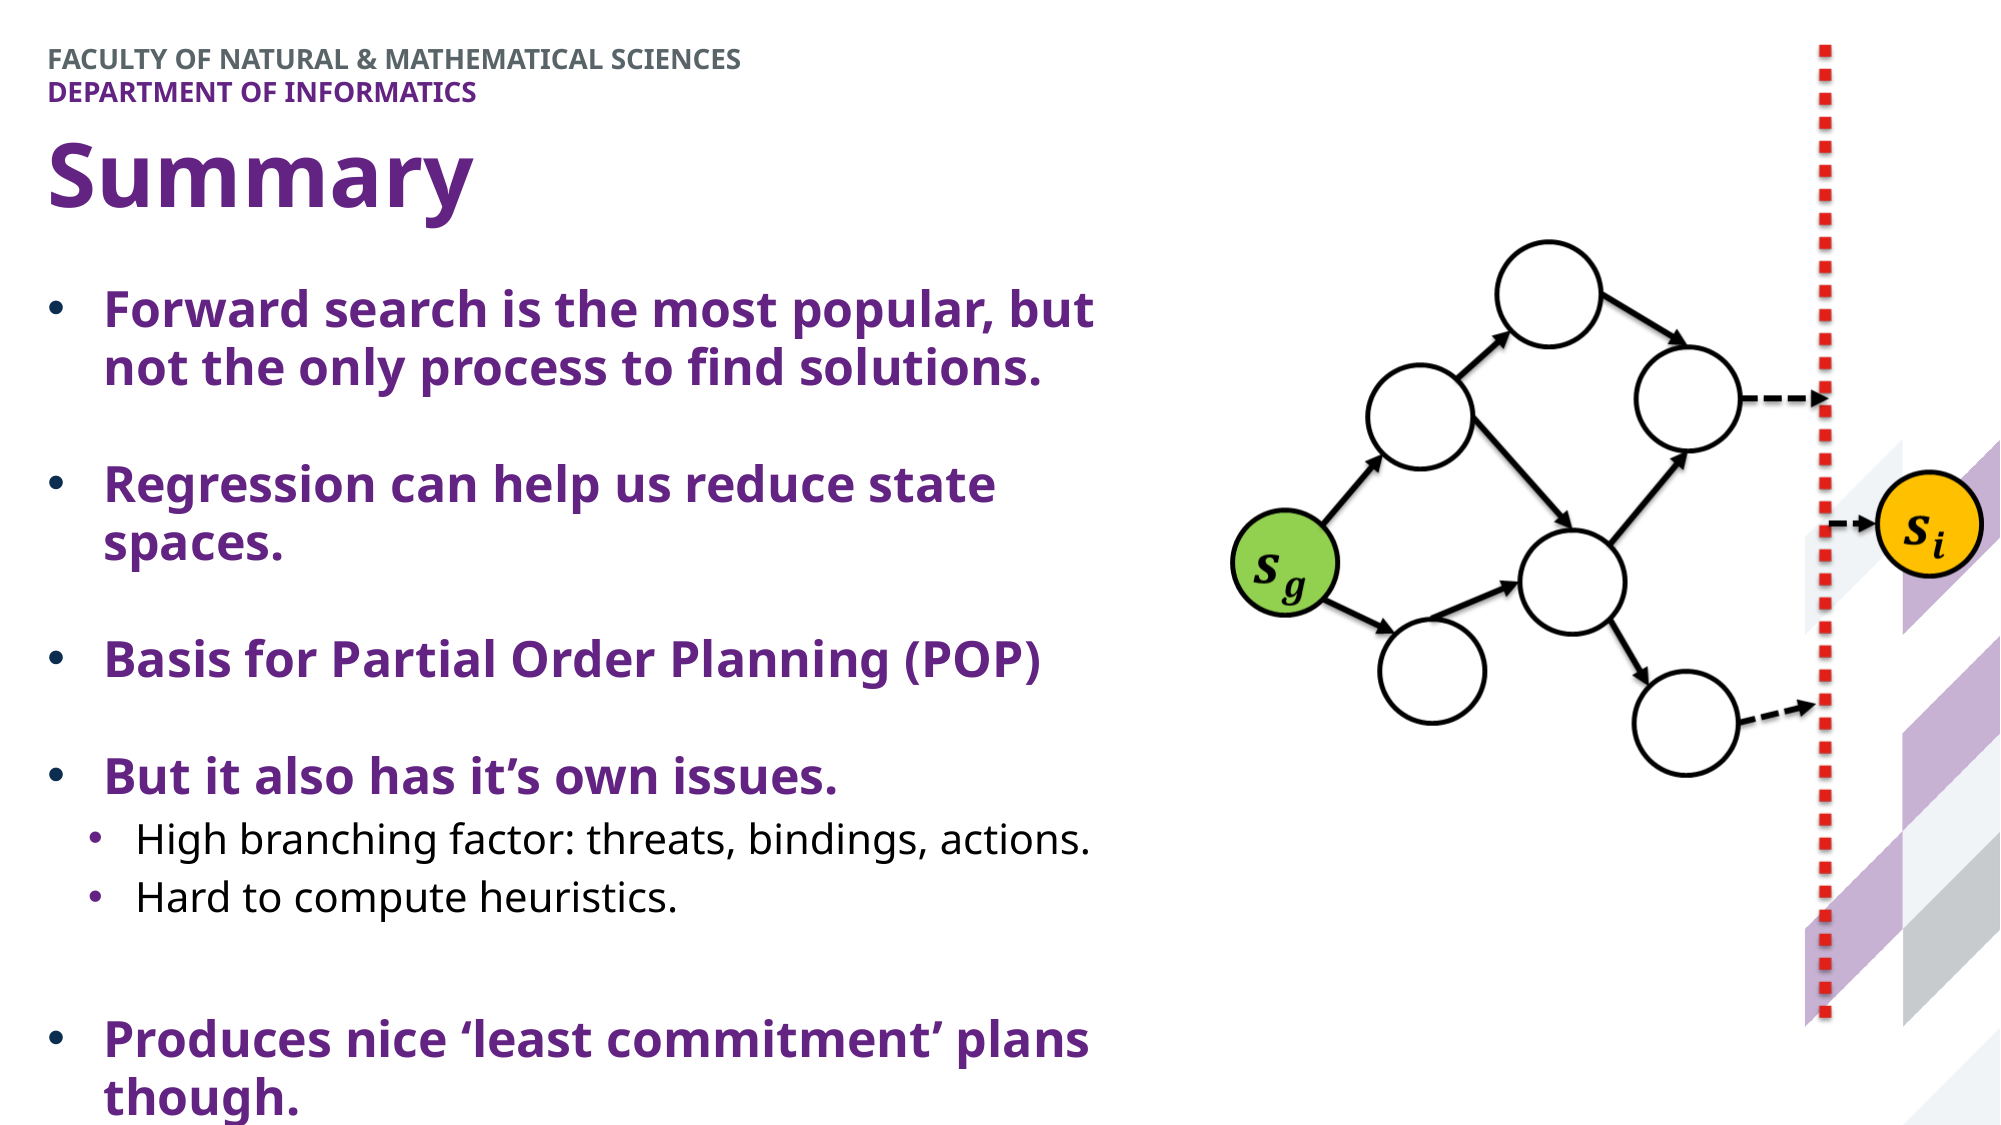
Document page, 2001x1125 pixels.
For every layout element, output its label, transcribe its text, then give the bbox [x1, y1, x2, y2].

title Summary [47, 118, 1224, 237]
list Forward search is the most popular, but not the only process to find solutions. Regression can help us reduce state spaces. Basis for Partial Order Planning (POP) But it also has it’s own issues. High branching factor: threats, bindings, actions. Hard to compute heuristics. Produces nice ‘least commitment’ plans though. [47, 279, 1168, 1024]
picture [1229, 24, 1984, 1028]
